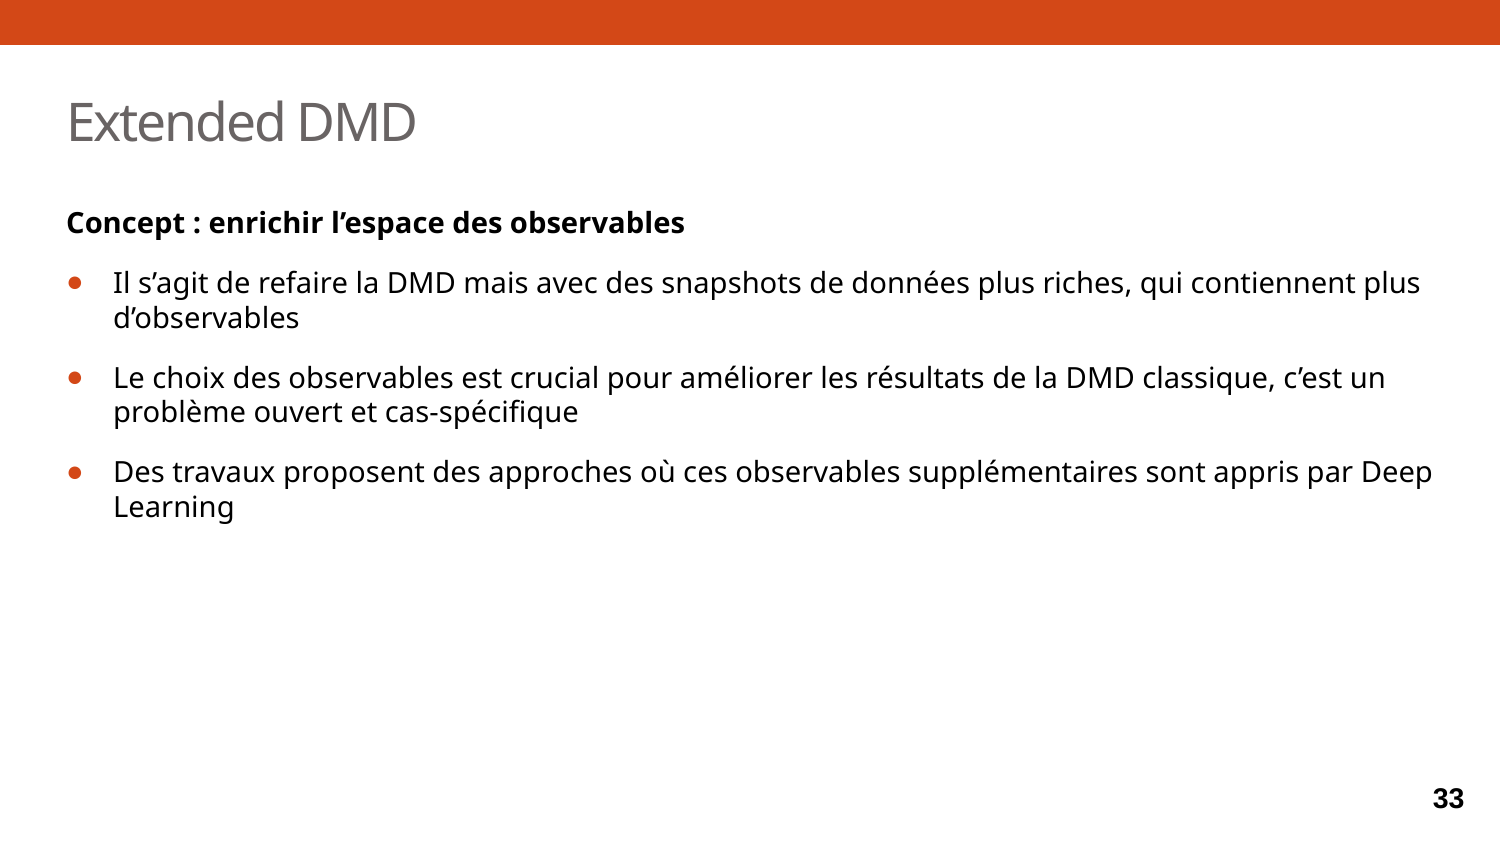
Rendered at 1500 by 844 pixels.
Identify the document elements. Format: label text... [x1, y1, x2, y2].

slide_number 33 [1389, 764, 1480, 830]
list Concept : enrichir l’espace des observables Il s’agit de refaire la DMD mais avec des snapshots de données plus riches, qui contiennent plus d’observables Le choix des observables est crucial pour améliorer les résultats de la DMD classique, c’est un problème ouvert et cas-spécifique Des travaux proposent des approches où ces observables supplémentaires sont appris par Deep Learning [51, 189, 1449, 750]
title Extended DMD [51, 72, 1449, 167]
